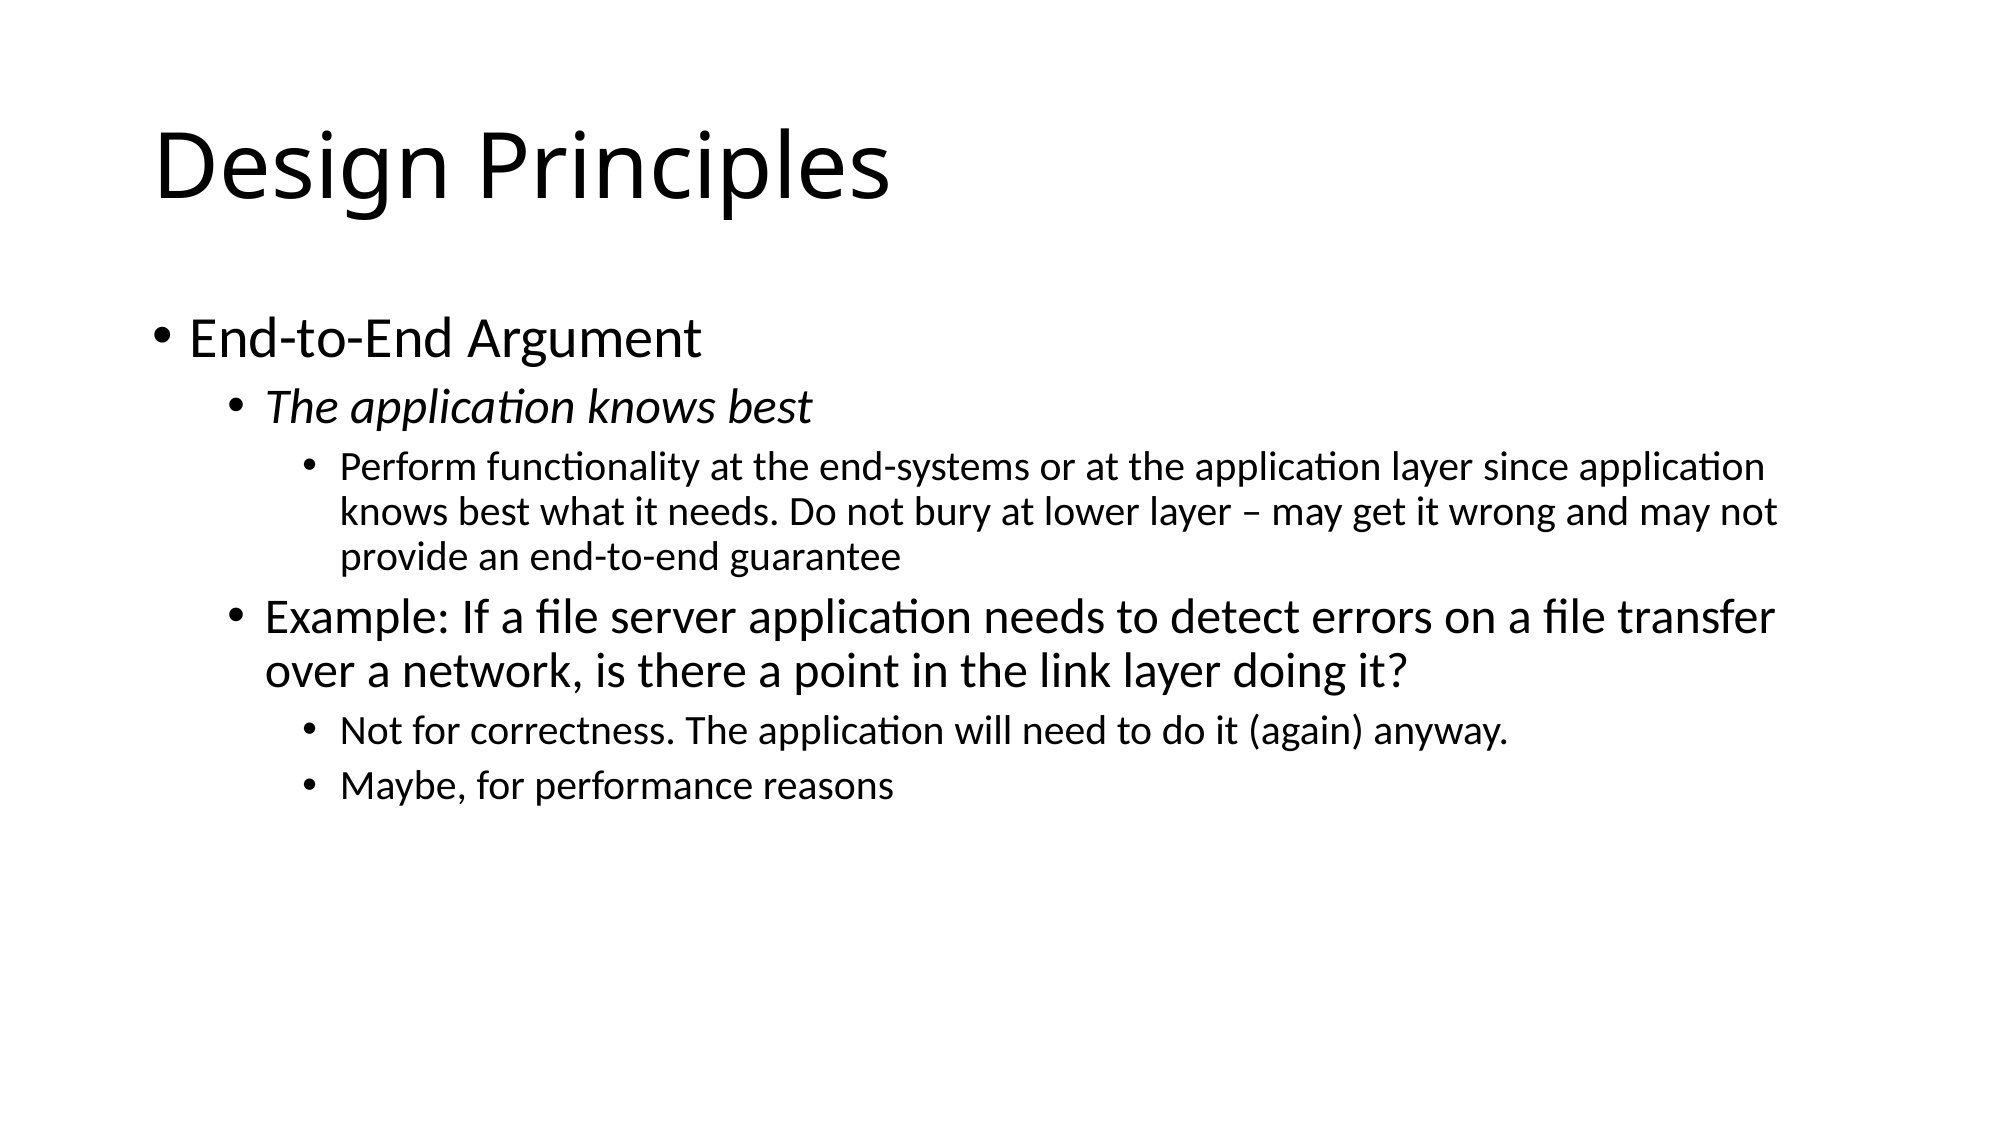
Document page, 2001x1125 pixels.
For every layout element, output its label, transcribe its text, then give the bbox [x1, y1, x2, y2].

title Design Principles [137, 59, 1863, 278]
list End-to-End Argument The application knows best Perform functionality at the end-systems or at the application layer since application knows best what it needs. Do not bury at lower layer – may get it wrong and may not provide an end-to-end guarantee Example: If a file server application needs to detect errors on a file transfer over a network, is there a point in the link layer doing it? Not for correctness. The application will need to do it (again) anyway. Maybe, for performance reasons [137, 299, 1863, 1014]
